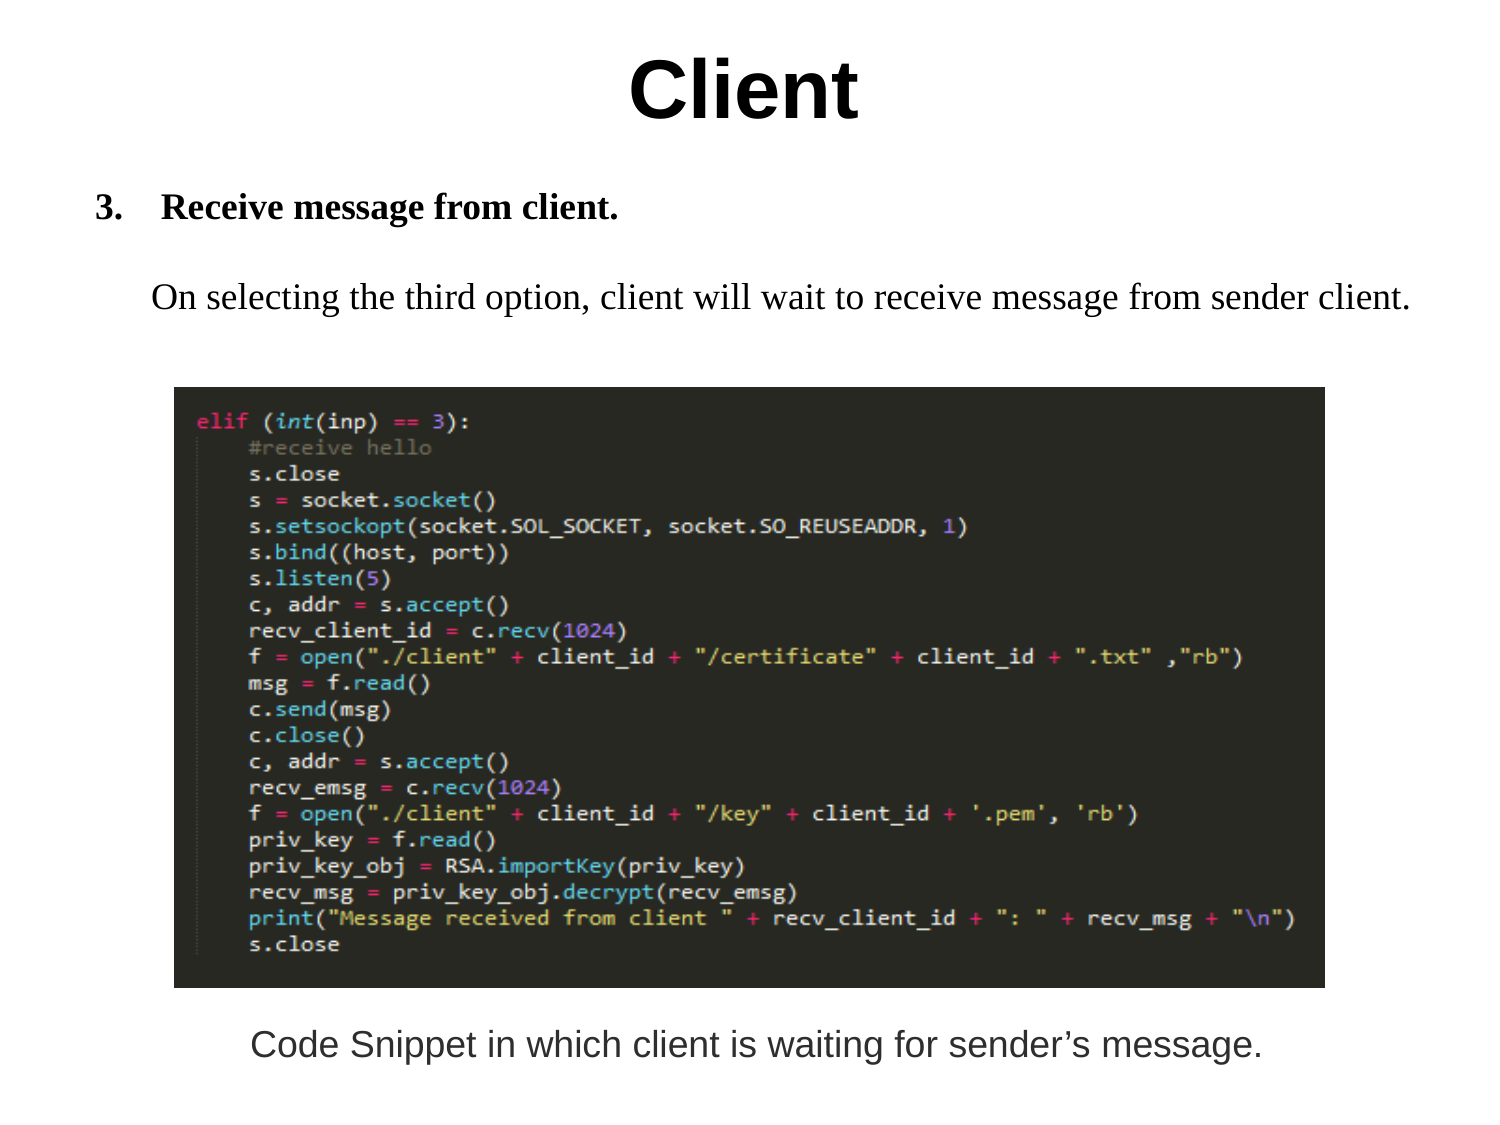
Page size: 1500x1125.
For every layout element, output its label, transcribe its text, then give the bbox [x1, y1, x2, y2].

picture [174, 387, 1326, 988]
text_box 3. Receive message from client. On selecting the third option, client will wait to receive message from sender client. [87, 174, 1425, 325]
text_box Code Snippet in which client is waiting for sender’s message. [242, 1012, 1283, 1073]
title Client [109, 0, 1378, 171]
